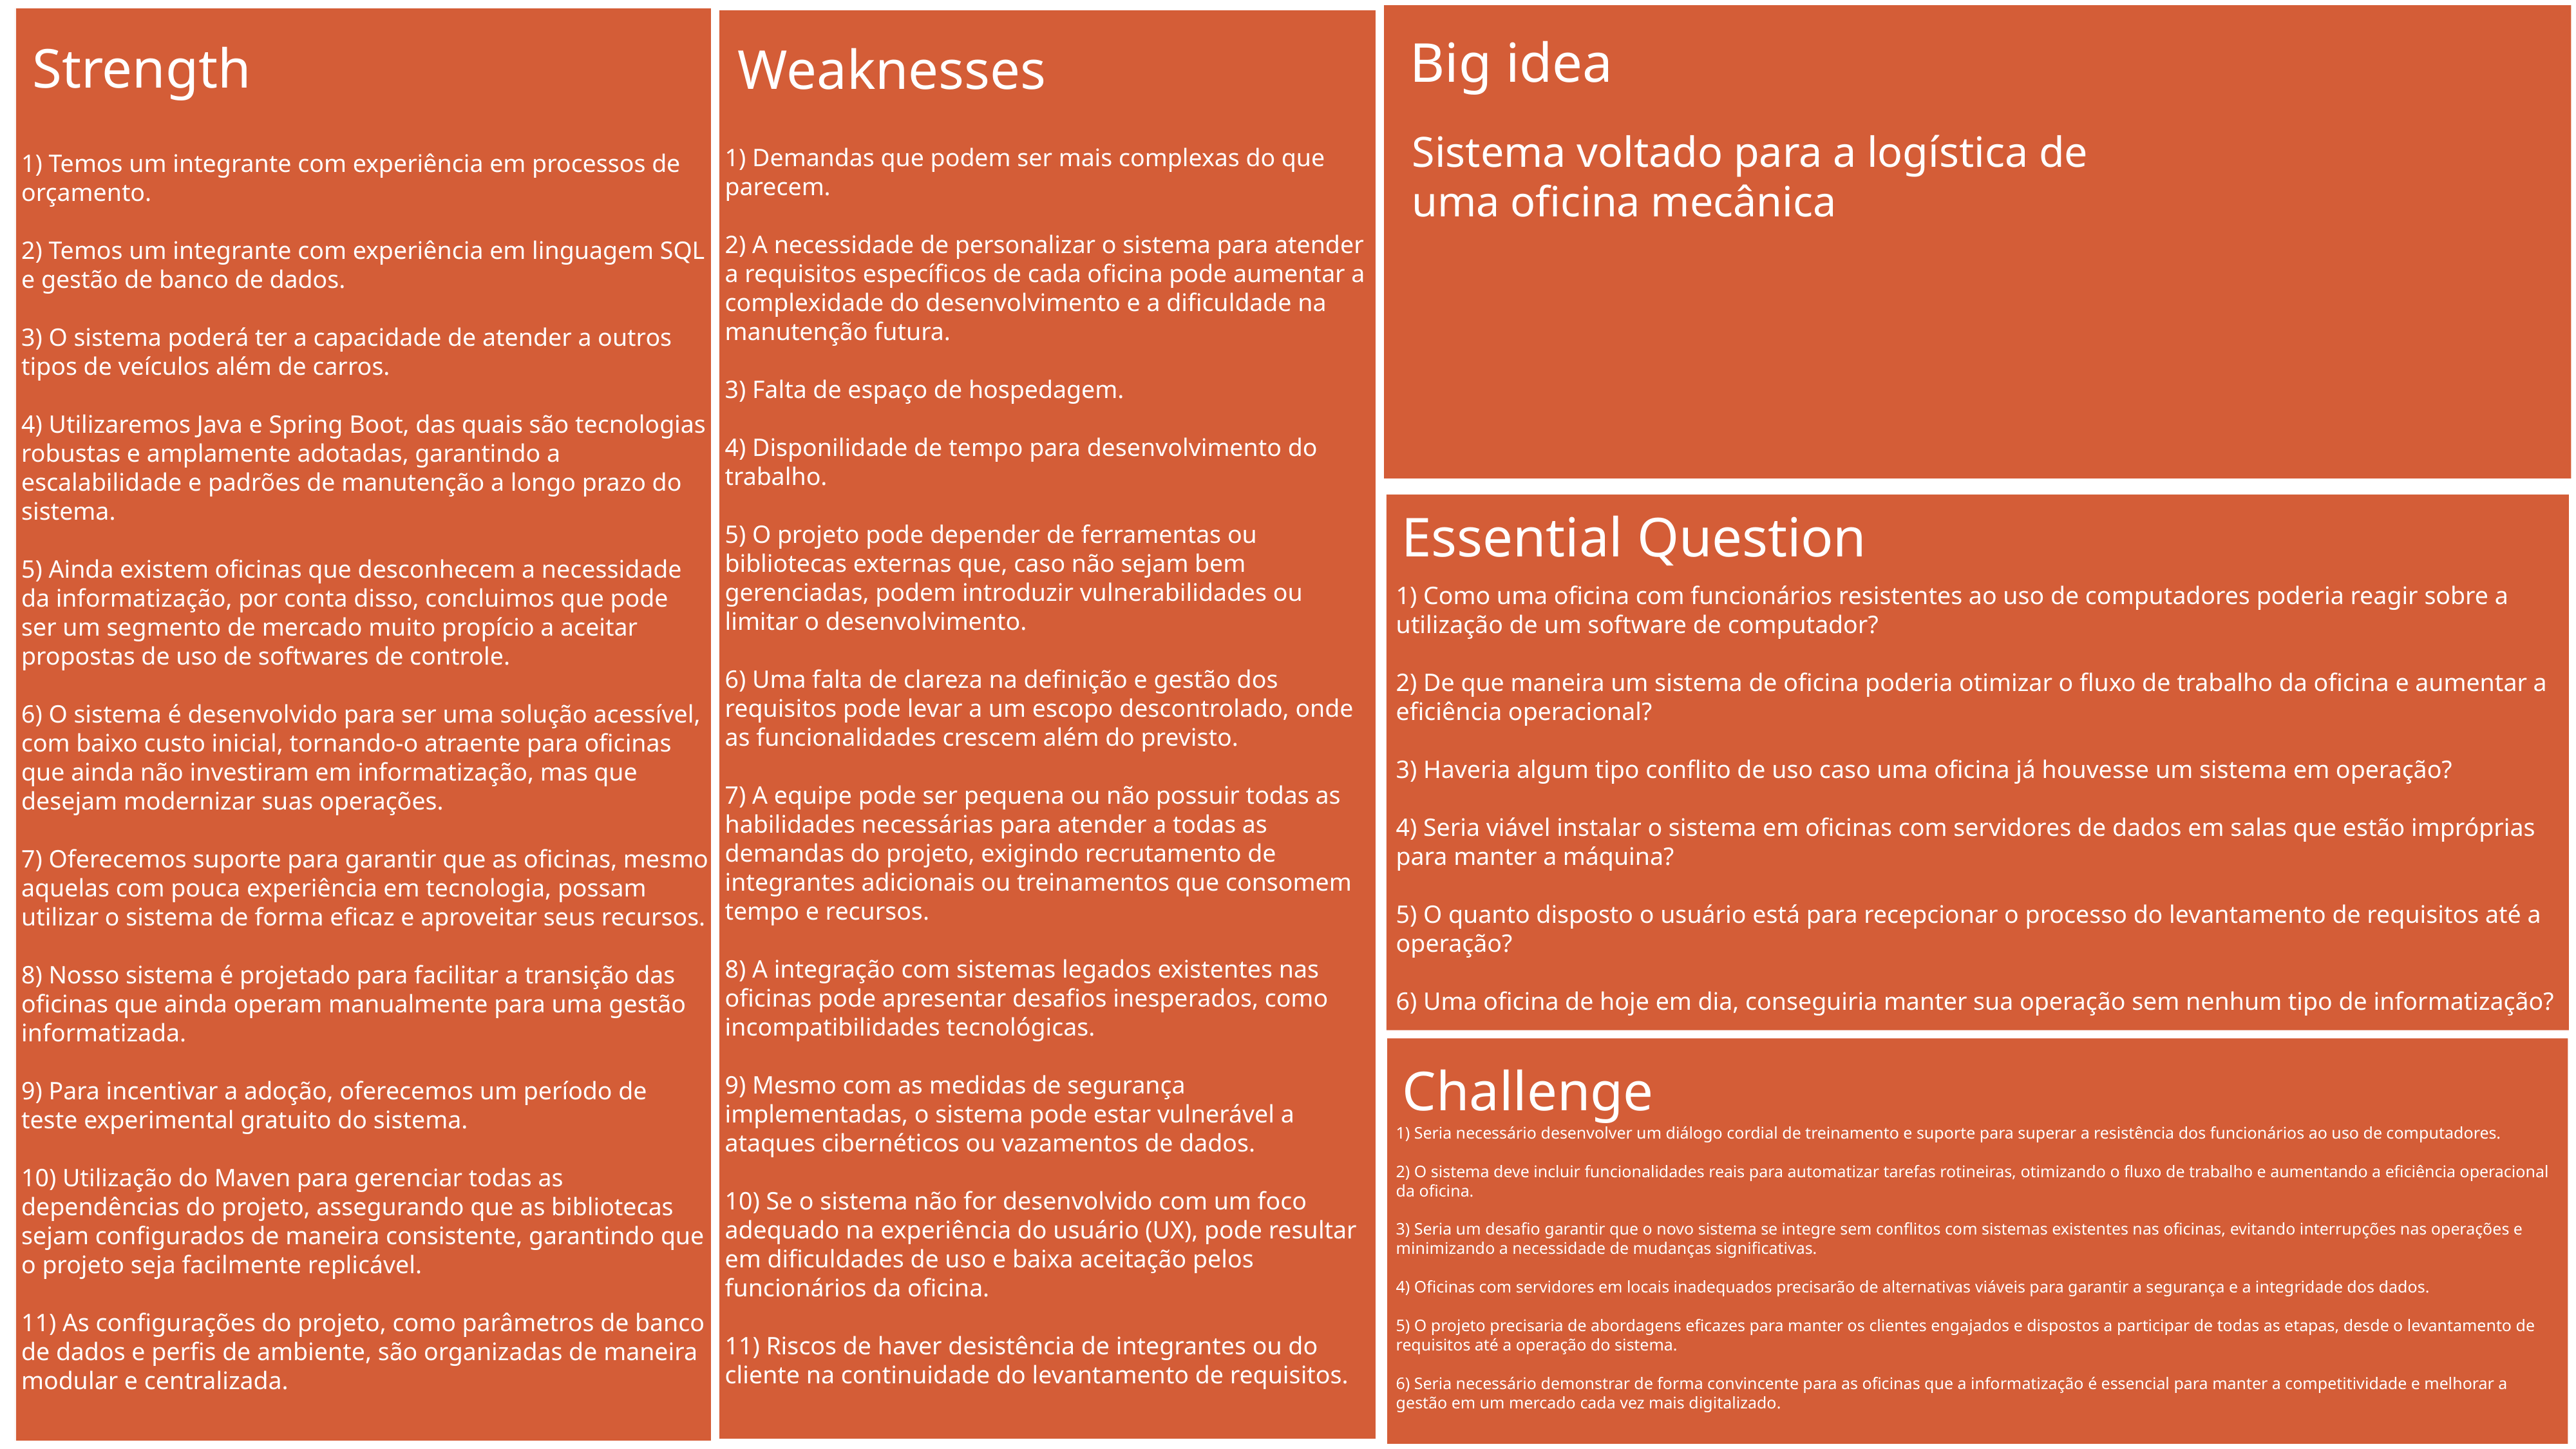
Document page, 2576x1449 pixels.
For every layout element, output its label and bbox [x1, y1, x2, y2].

text_box [15, 5, 2571, 1444]
